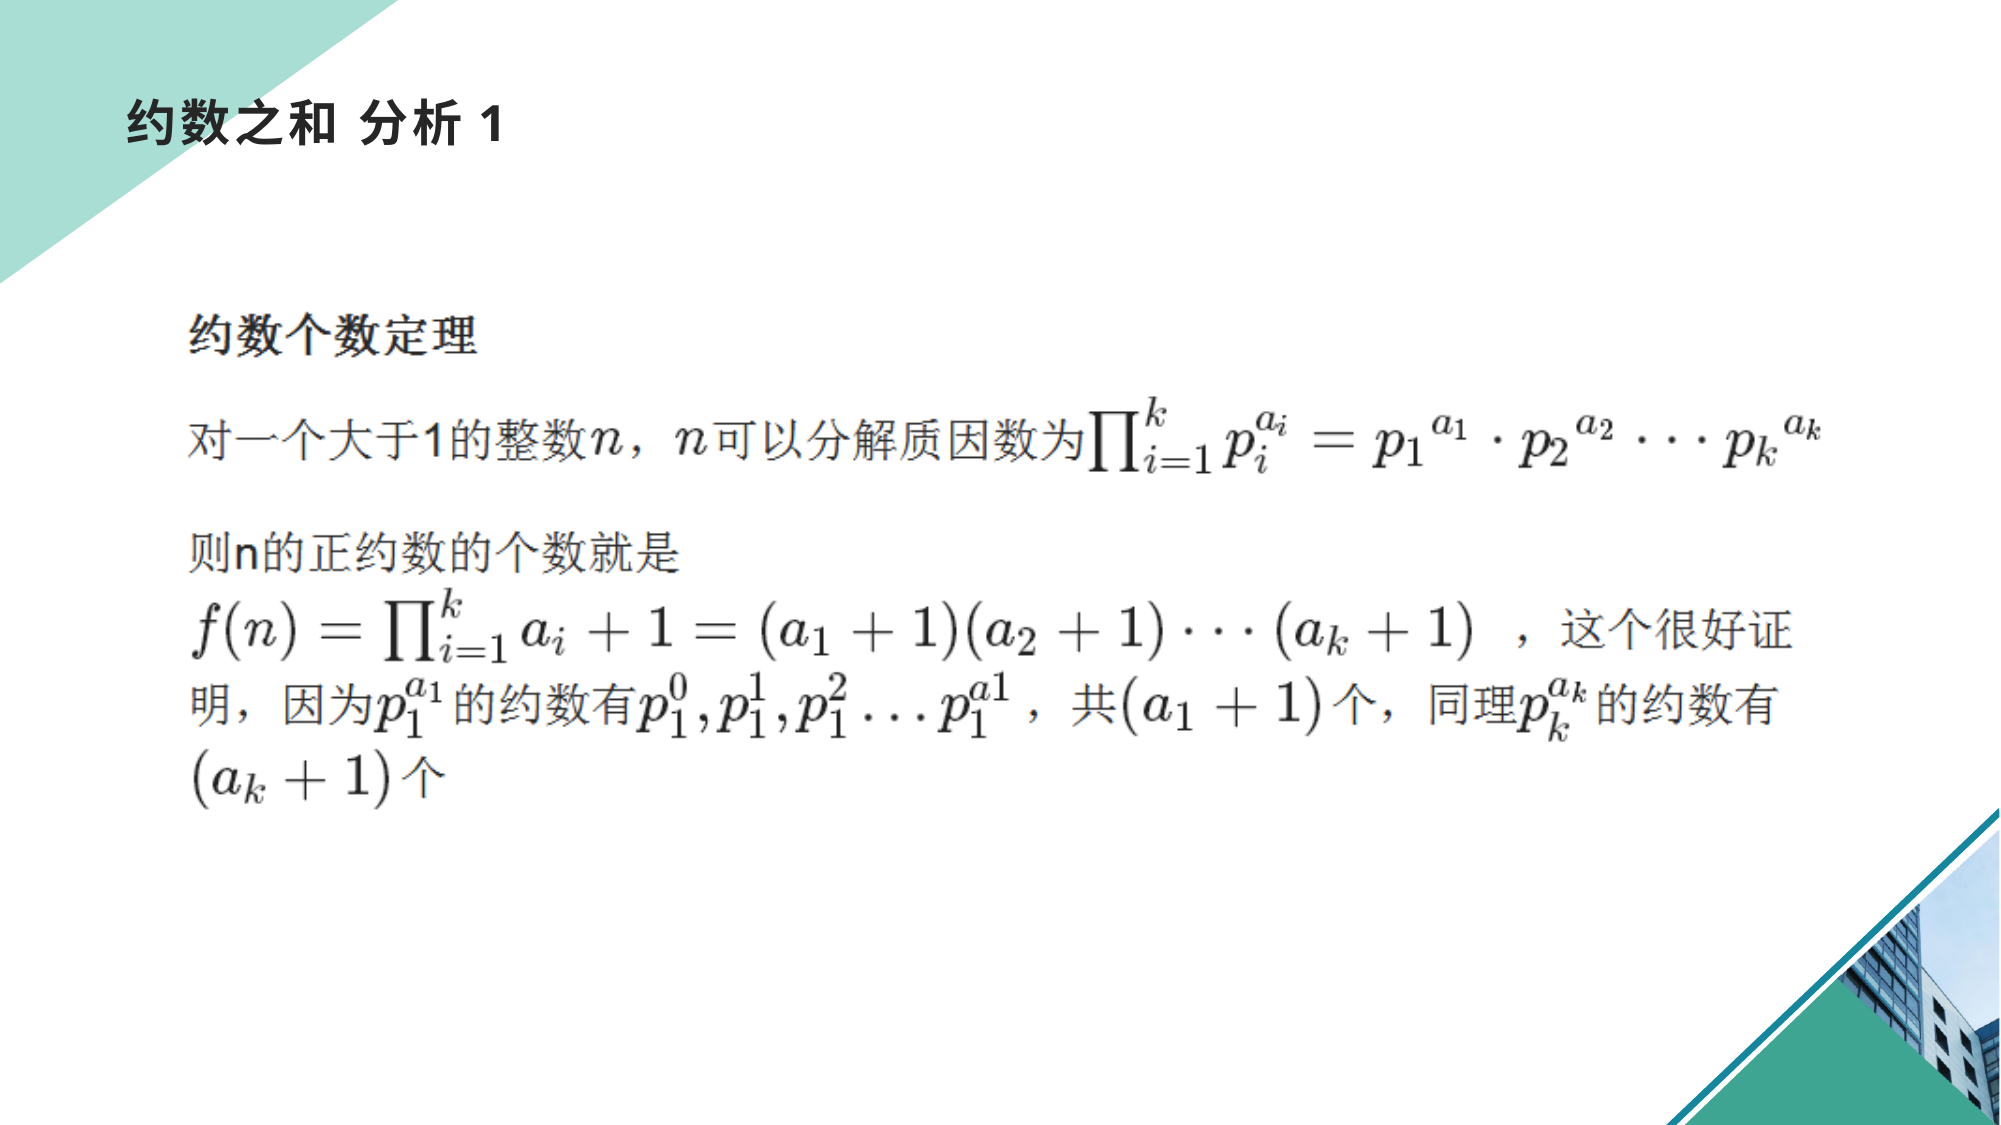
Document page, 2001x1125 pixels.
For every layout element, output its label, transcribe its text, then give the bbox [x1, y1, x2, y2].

title 约数之和 分析1 [109, 72, 1891, 146]
picture [1837, 828, 1976, 961]
picture [1837, 828, 2000, 1125]
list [157, 290, 1843, 835]
slide_number [1412, 1041, 1856, 1094]
